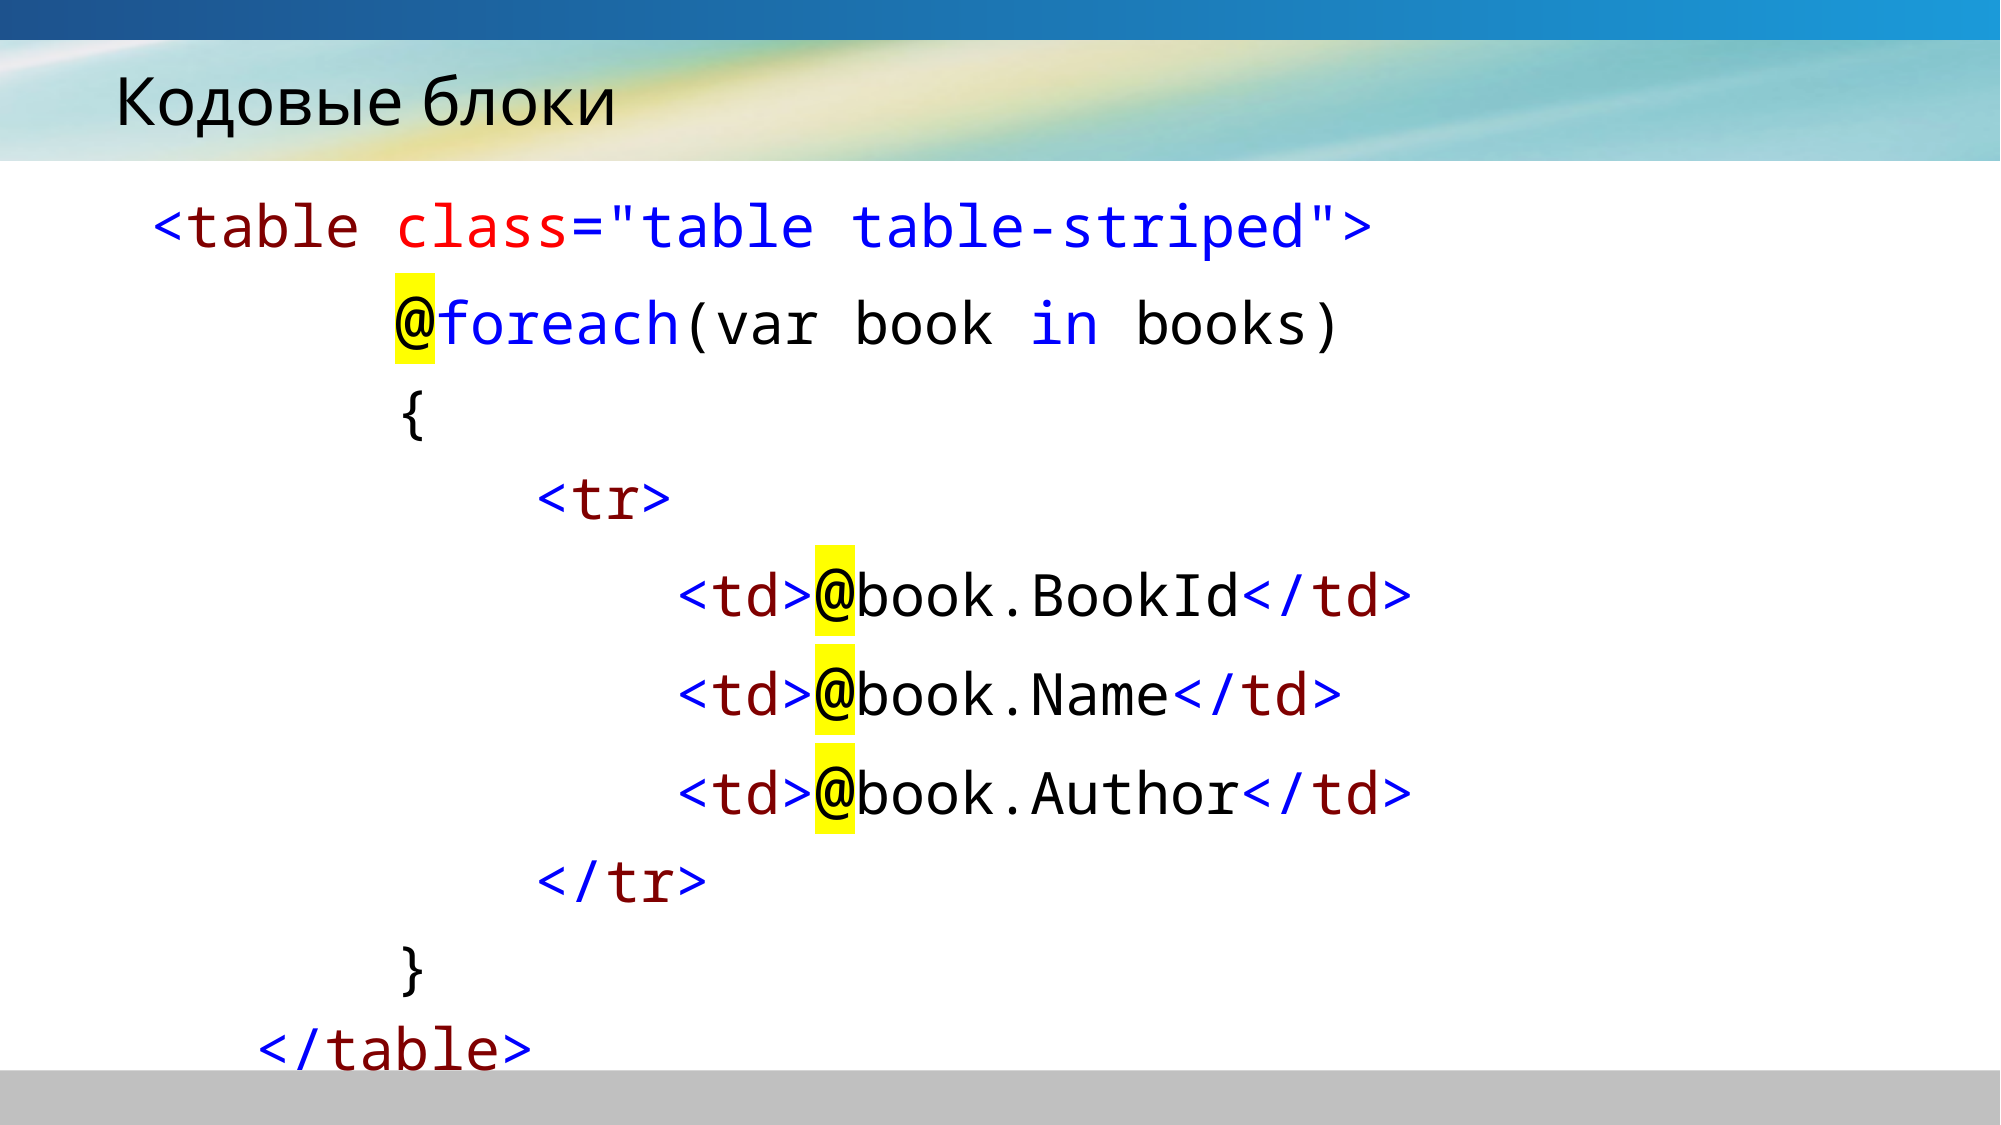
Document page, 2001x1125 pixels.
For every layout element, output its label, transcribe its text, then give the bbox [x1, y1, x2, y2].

list <table class="table table-striped"> @foreach(var book in books) { <tr> <td>@book.BookId</td> <td>@book.Name</td> <td>@book.Author</td> </tr> } </table> [99, 176, 1901, 1038]
picture [0, 39, 2000, 161]
title Кодовые блоки [99, 52, 1901, 145]
